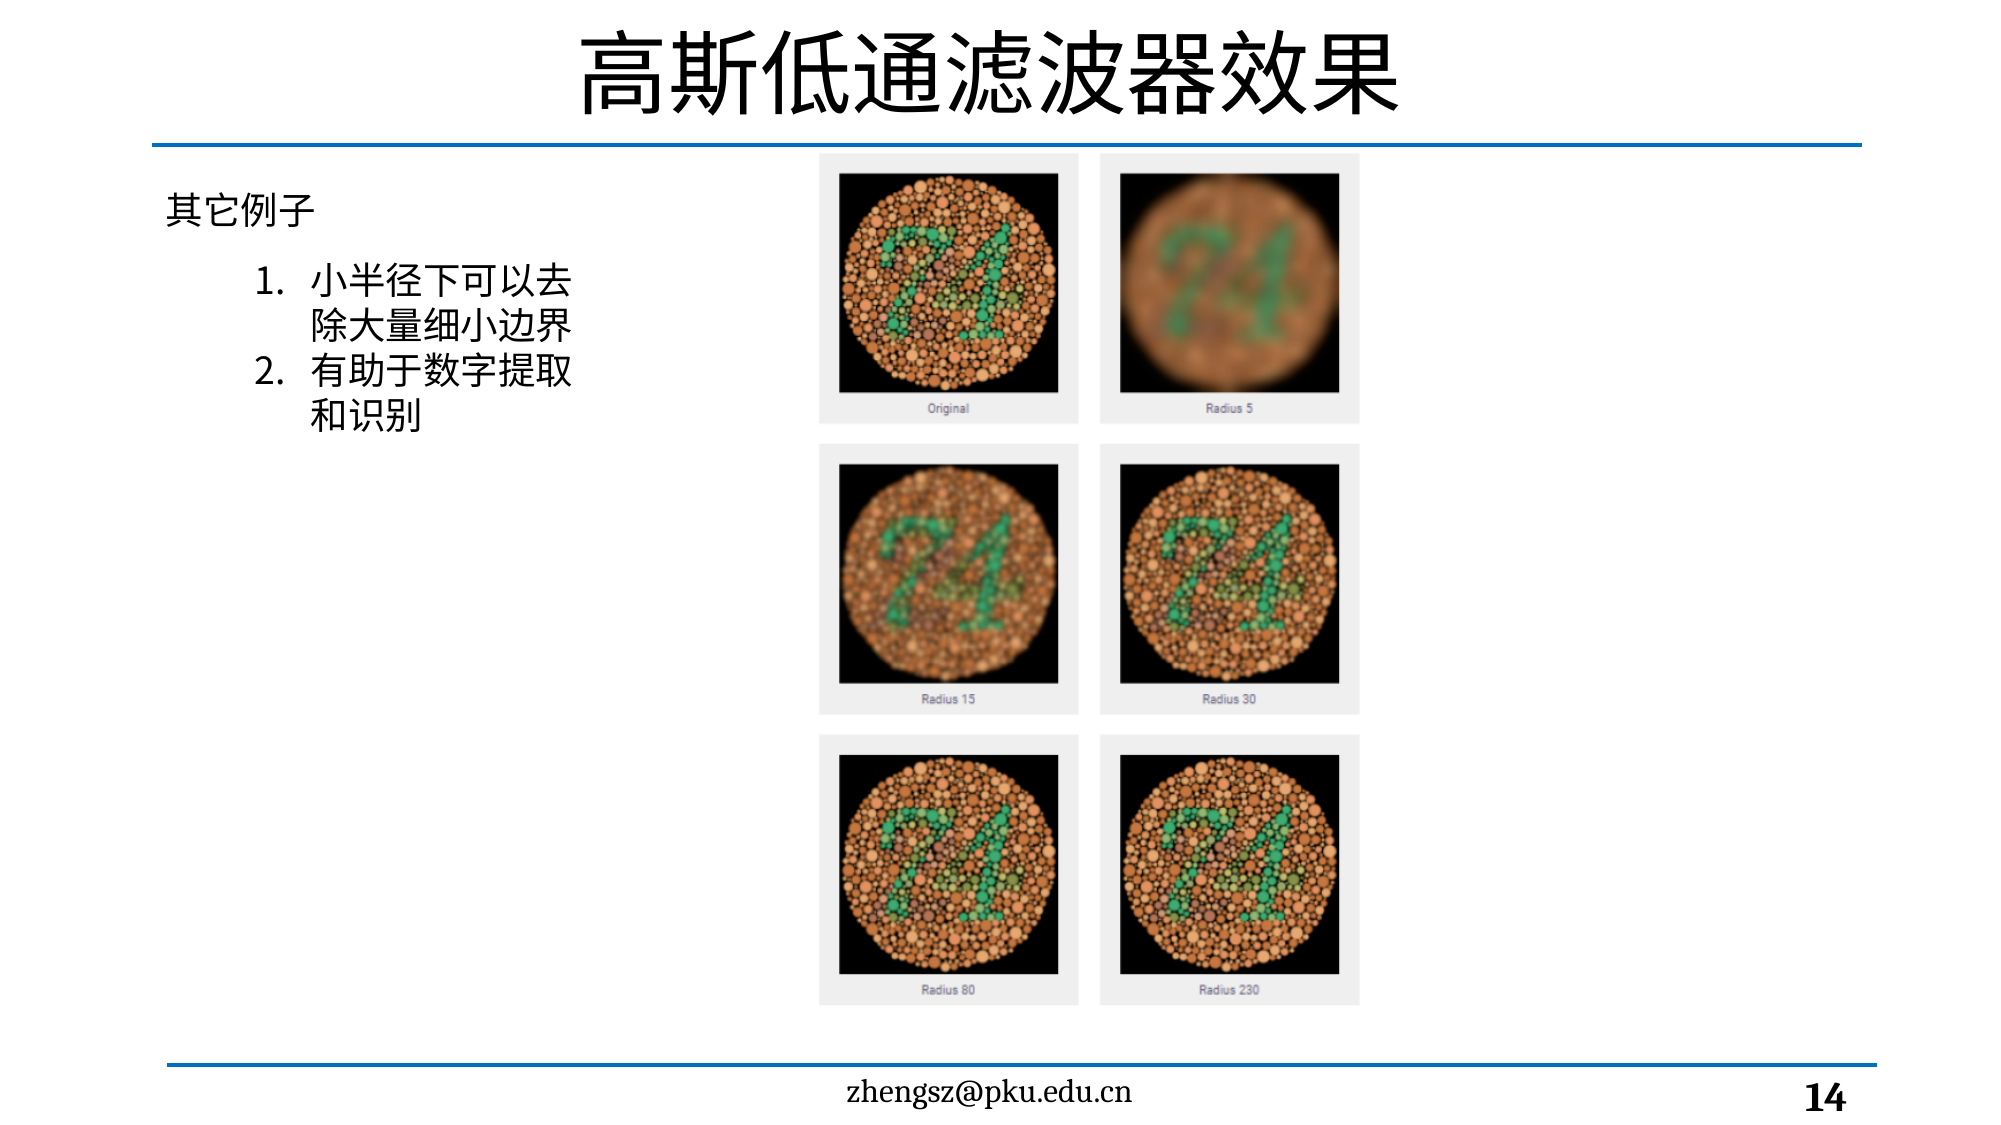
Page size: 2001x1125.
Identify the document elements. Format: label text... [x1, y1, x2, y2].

title 高斯低通滤波器效果 [239, 0, 1740, 135]
picture [814, 150, 1369, 1011]
footer zhengsz@pku.edu.cn [652, 1079, 1328, 1125]
text_box 小半径下可以去除大量细小边界 有助于数字提取和识别 [239, 249, 626, 445]
slide_number 14 [1412, 1065, 1863, 1125]
text_box 其它例子 [151, 179, 508, 240]
